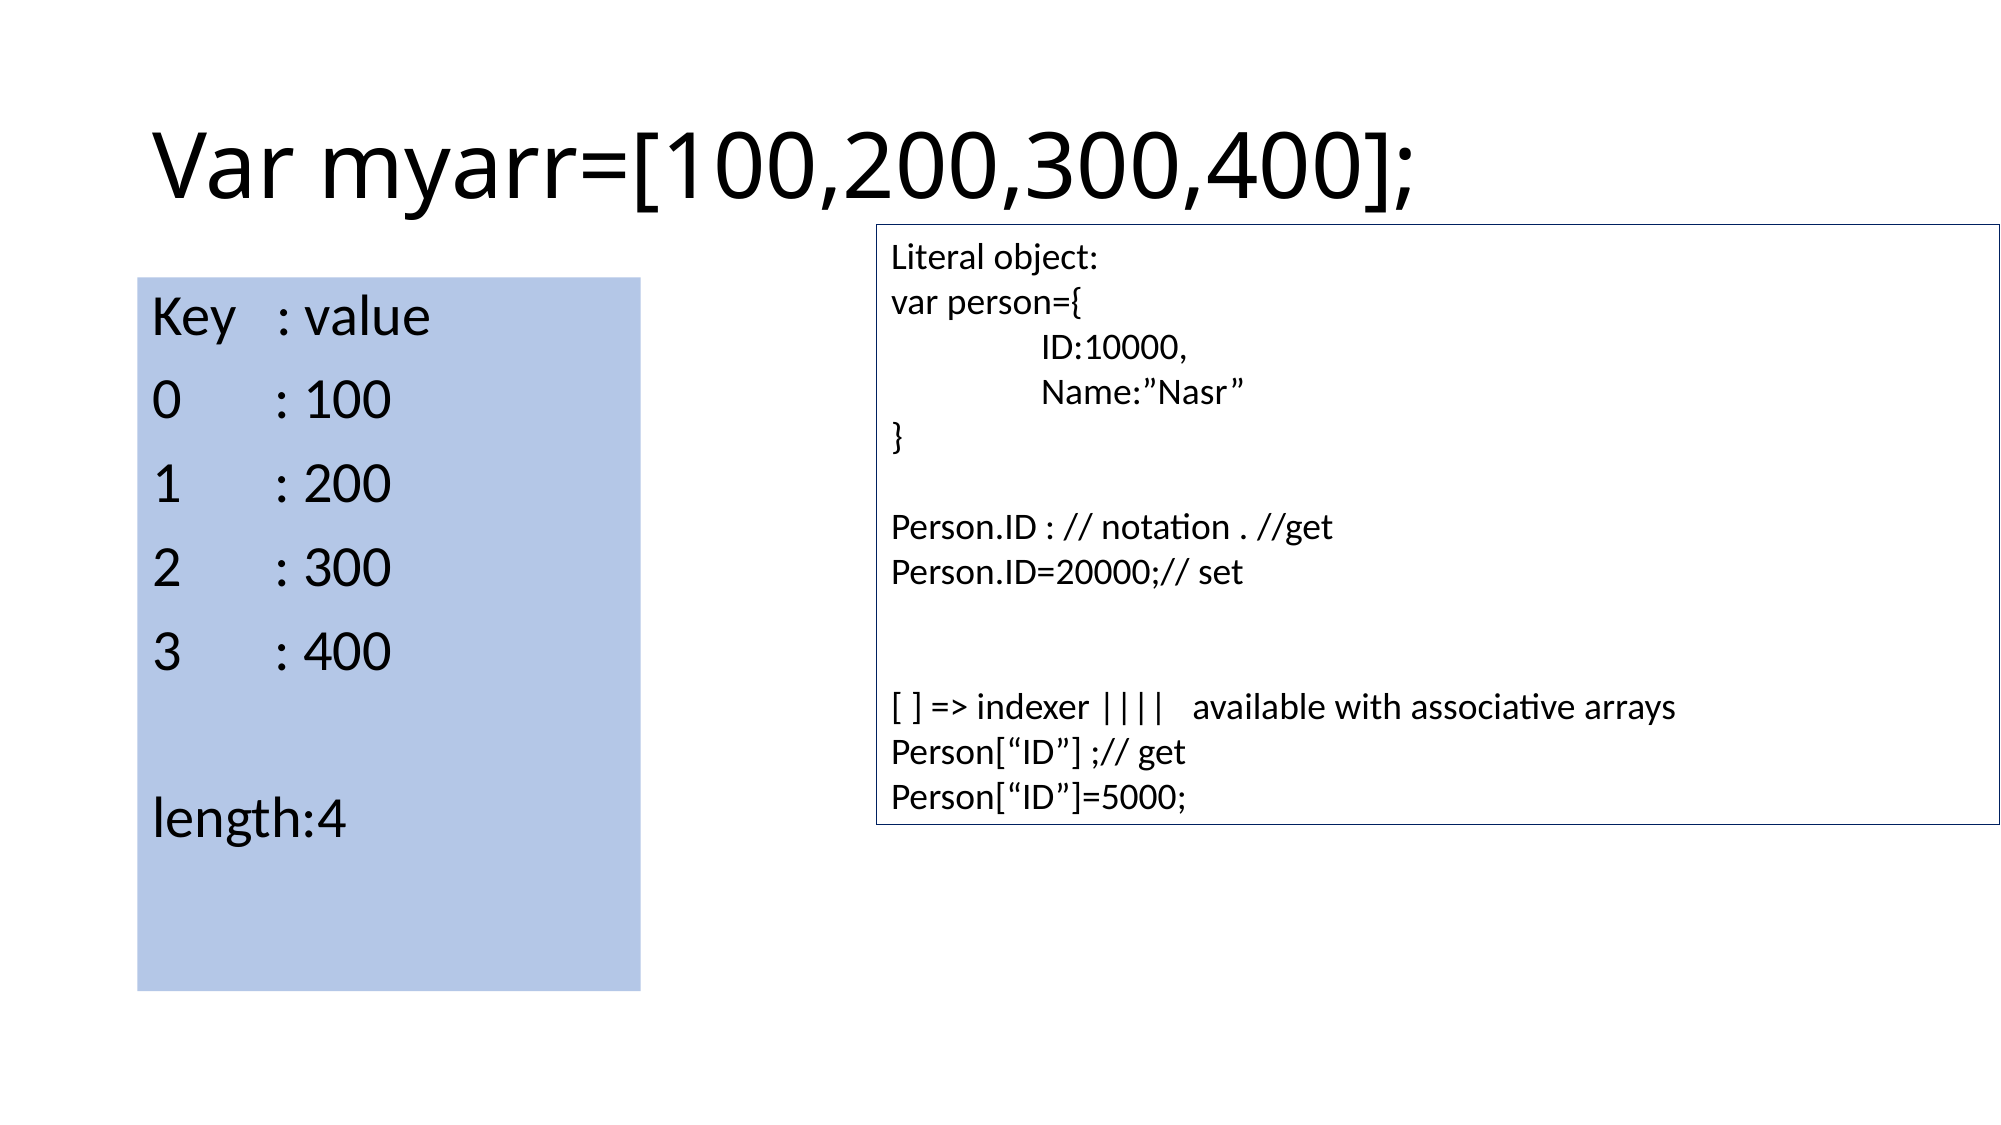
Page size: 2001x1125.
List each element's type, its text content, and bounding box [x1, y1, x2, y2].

title Var myarr=[100,200,300,400]; [137, 59, 1863, 278]
text_box Literal object: var person={ ID:10000, Name:”Nasr” } Person.ID : // notation . //get Person.ID=20000;// set [ ] => indexer |||| available with associative arrays Person[“ID”] ;// get Person[“ID”]=5000; [876, 224, 2000, 825]
list Key : value 0 : 100 1 : 200 2 : 300 3 : 400 length:4 [137, 277, 641, 992]
